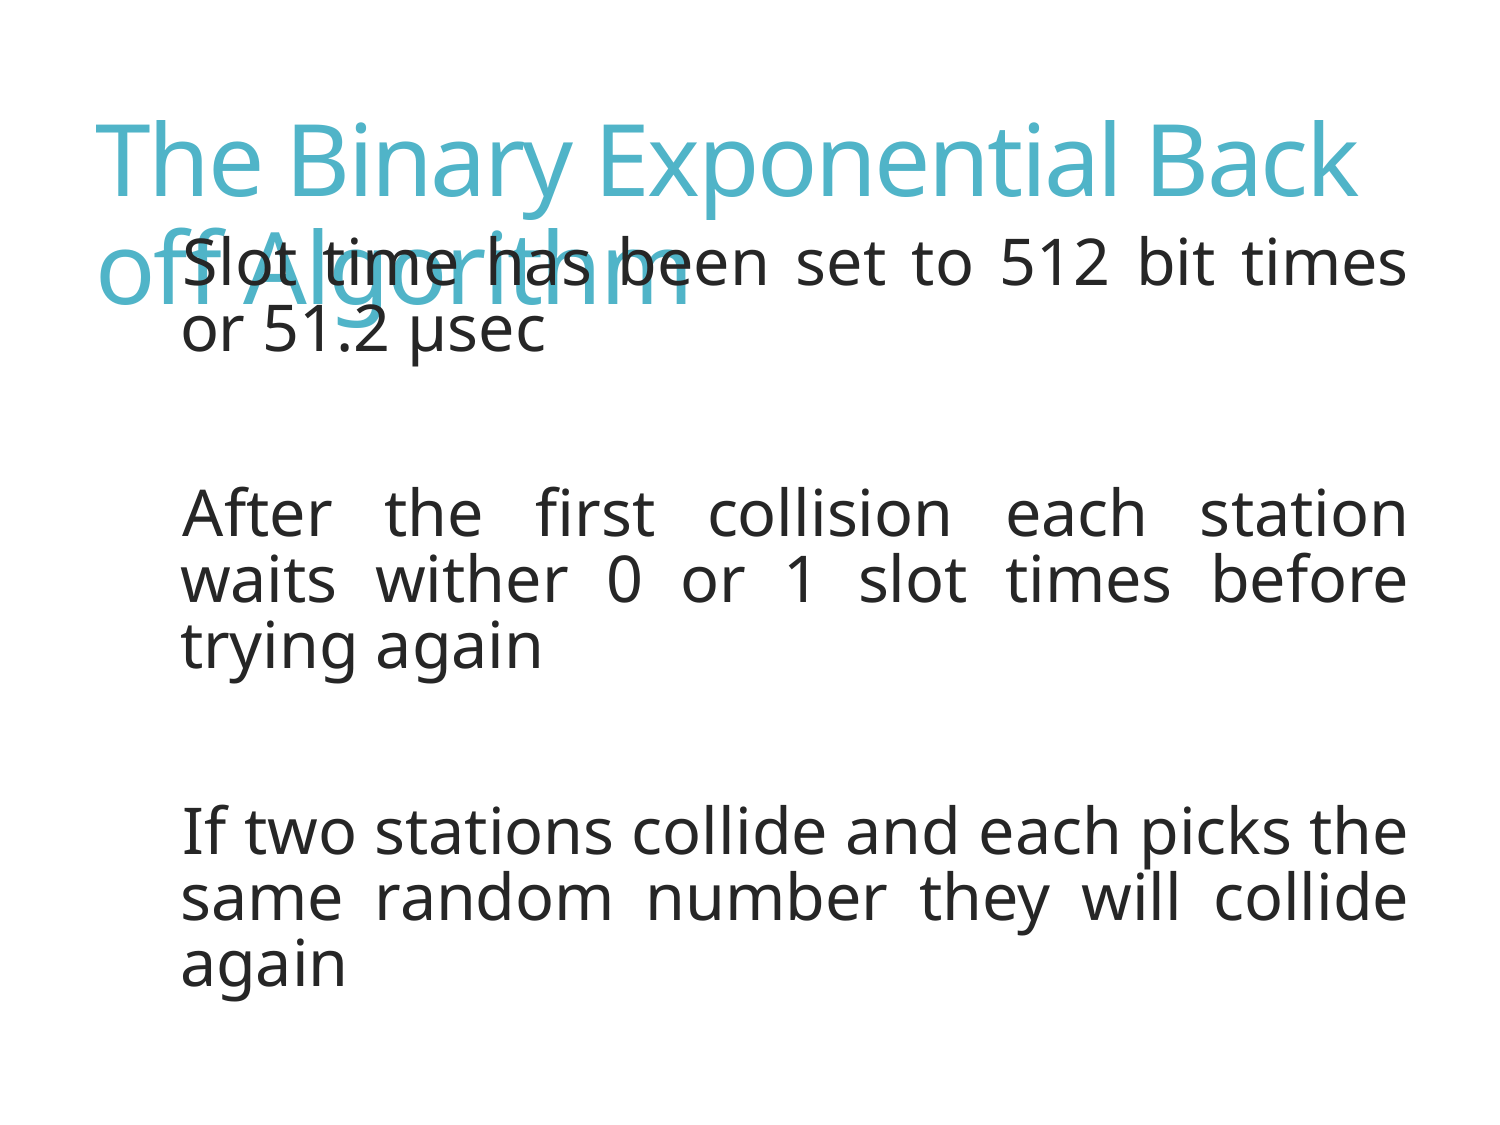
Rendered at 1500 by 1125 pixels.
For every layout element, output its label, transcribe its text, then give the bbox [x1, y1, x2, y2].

list Slot time has been set to 512 bit times or 51.2 µsec After the first collision each station waits wither 0 or 1 slot times before trying again If two stations collide and each picks the same random number they will collide again [150, 224, 1425, 1025]
title The Binary Exponential Back off Algorithm [80, 81, 1407, 354]
